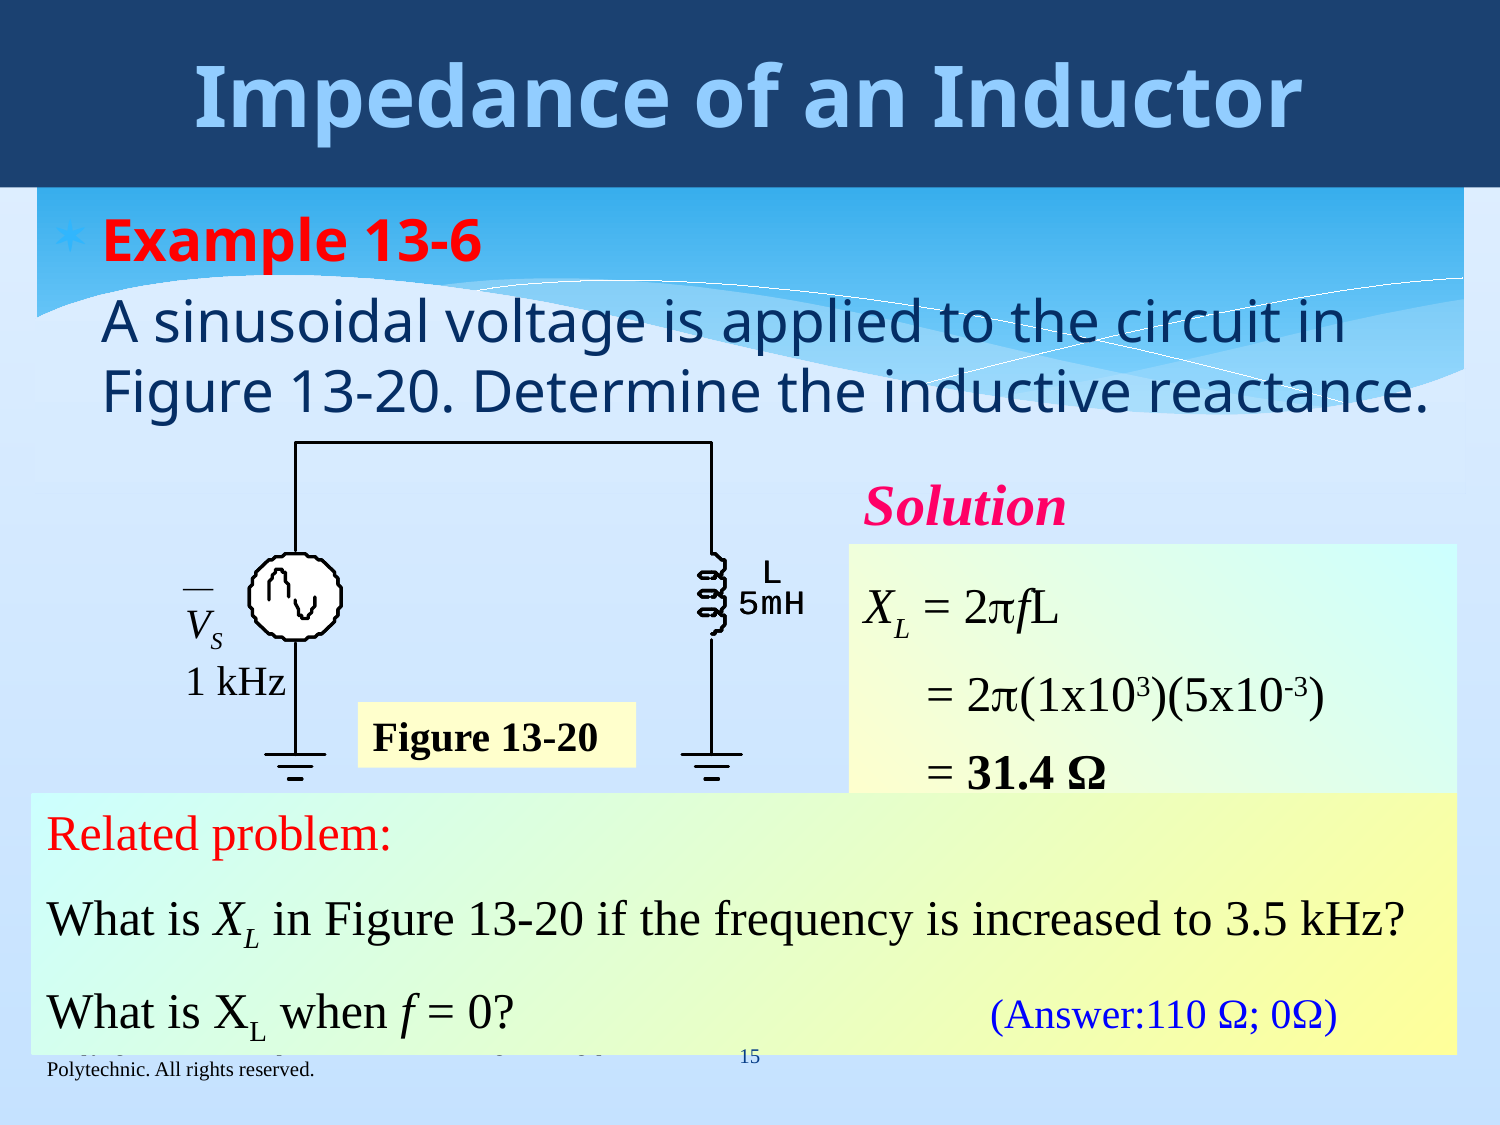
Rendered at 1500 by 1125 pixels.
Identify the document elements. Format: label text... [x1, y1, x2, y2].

text_box Related problem: What is XL in Figure 13-20 if the frequency is increased to 3.5 kHz? What is XL when f = 0? [31, 793, 1458, 1055]
text_box Impedance of an Inductor [0, 0, 1500, 188]
text_box Solution [848, 459, 1149, 545]
footer Copyright © 2005 Christopher Teoh, Tan HJ & Wong WY Singapore Polytechnic. All rights reserved. [31, 1055, 653, 1086]
slide_number 15 [654, 1025, 846, 1086]
text_box XL = 2fL = 2(1x103)(5x10-3) = 31.4 Ω [848, 544, 1458, 793]
list Example 13-6 A sinusoidal voltage is applied to the circuit in Figure 13-20. Determine the inductive reactance. [41, 195, 1459, 871]
text_box (Answer:110 Ω; 0W) [975, 979, 1422, 1045]
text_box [170, 426, 823, 794]
